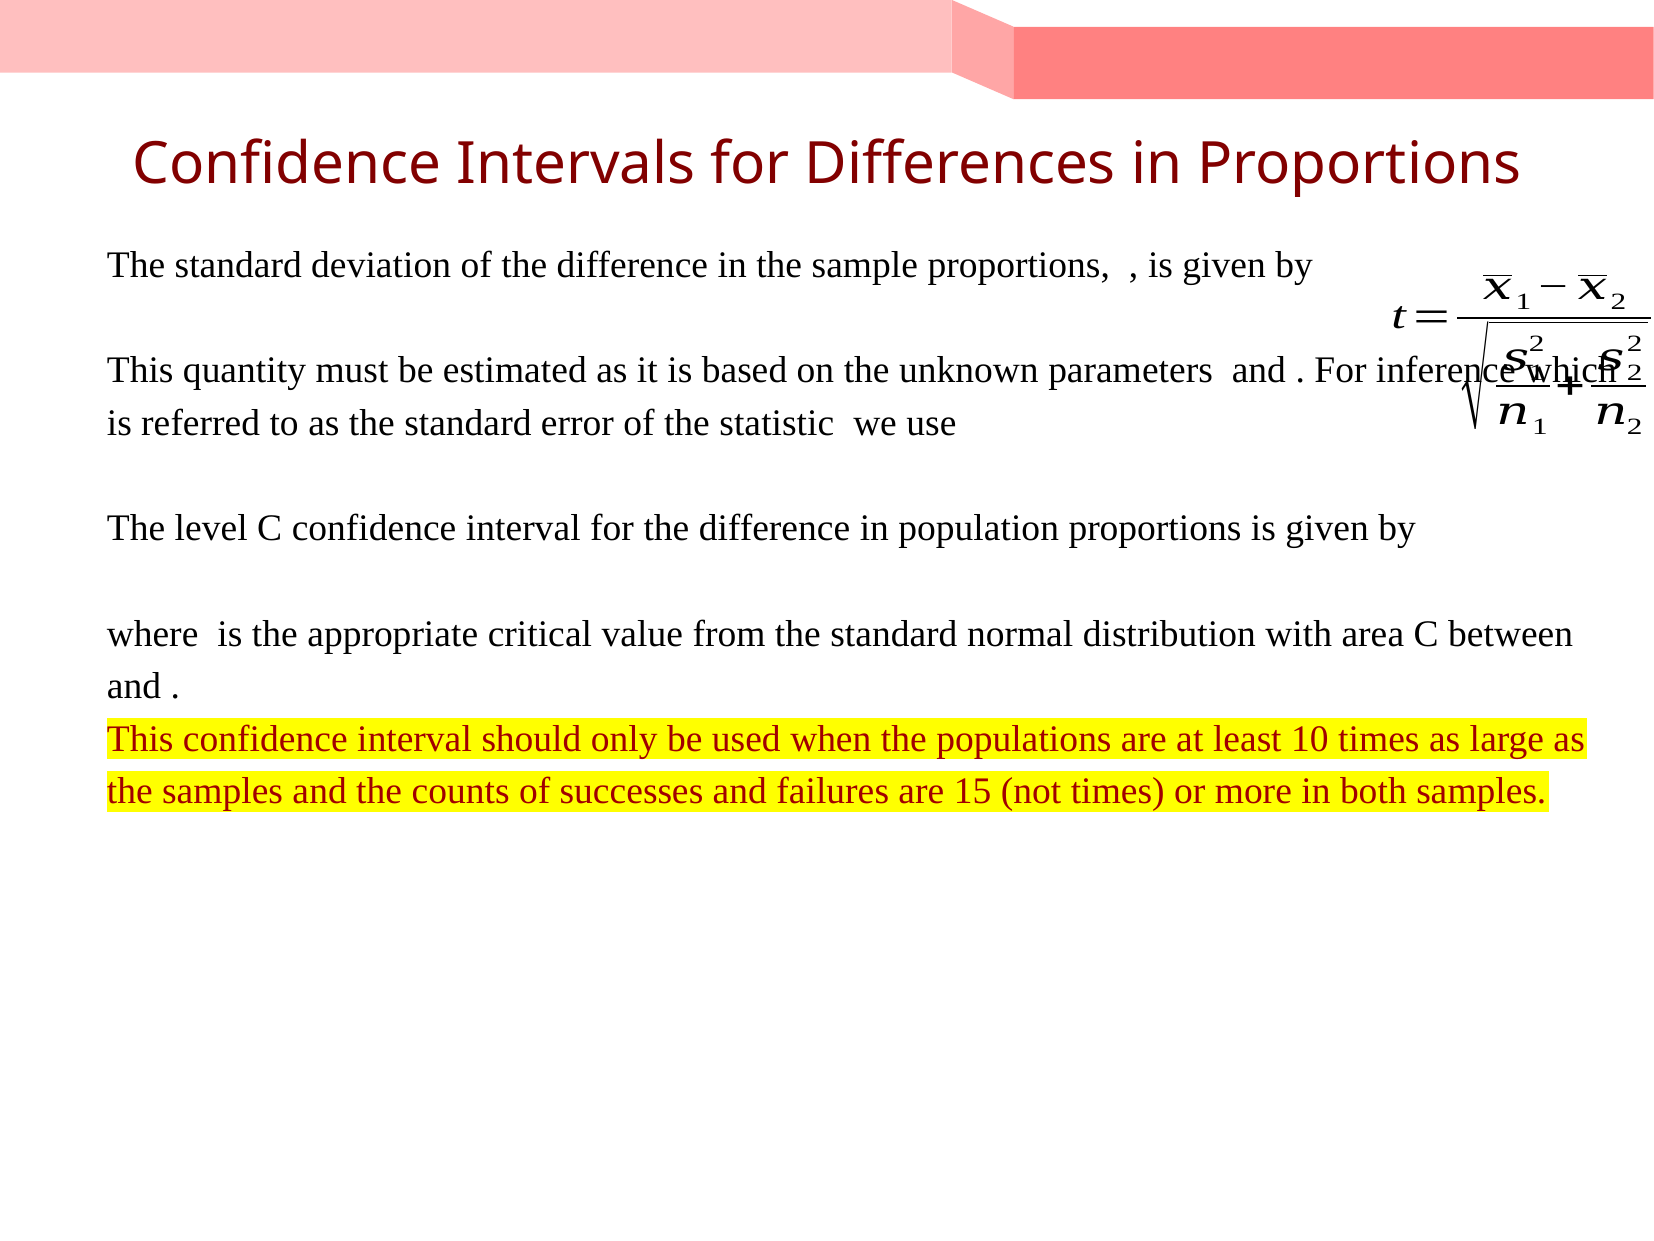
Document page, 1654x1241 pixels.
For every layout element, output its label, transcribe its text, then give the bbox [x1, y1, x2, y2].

title Confidence Intervals for Differences in Proportions [0, 50, 1654, 258]
